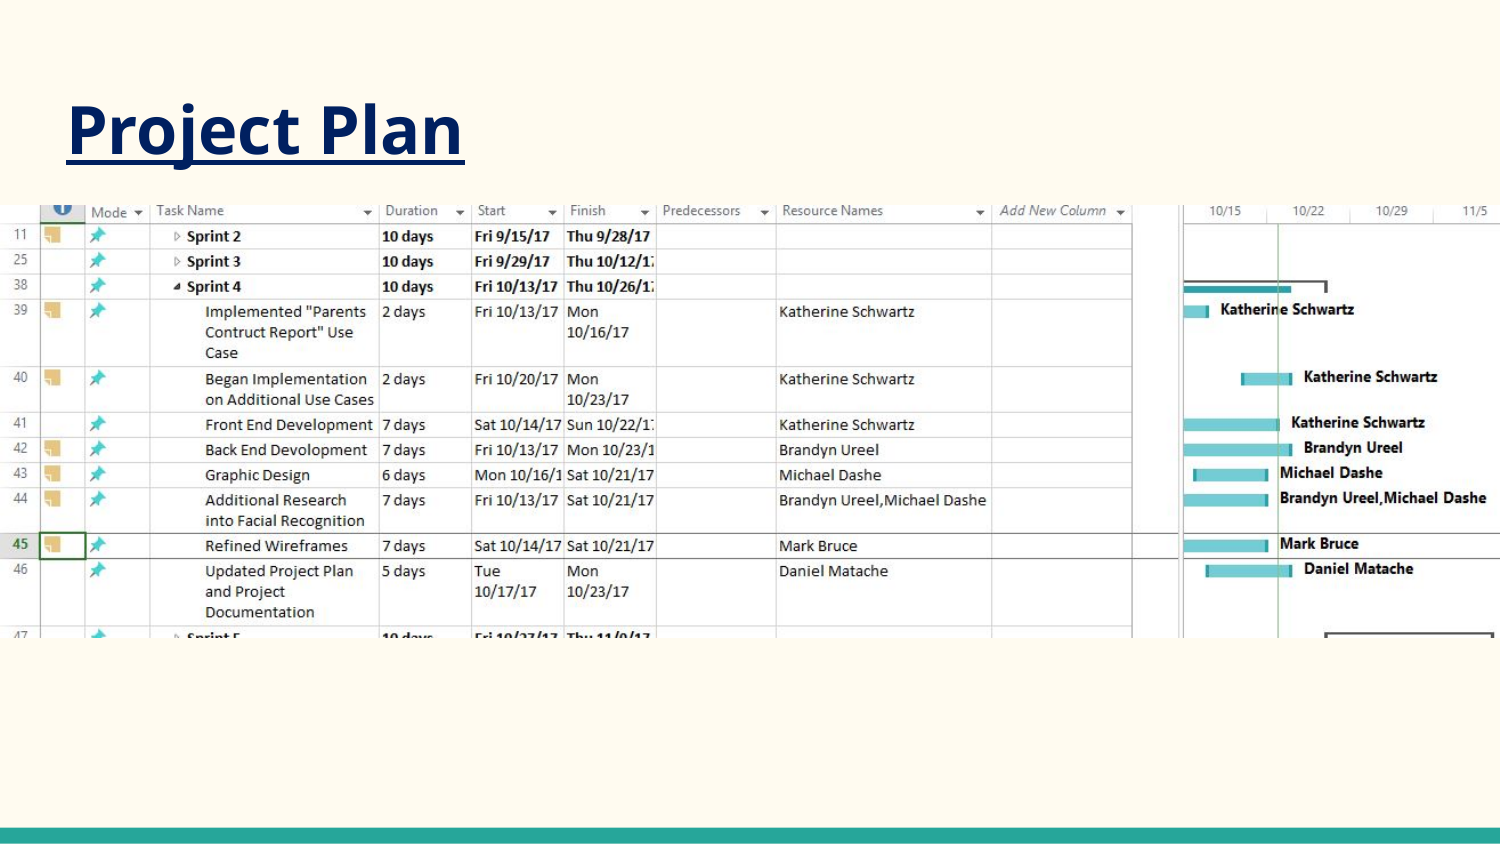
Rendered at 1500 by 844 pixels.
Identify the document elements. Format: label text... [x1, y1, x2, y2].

title Project Plan [51, 72, 1449, 174]
picture [0, 205, 1500, 639]
